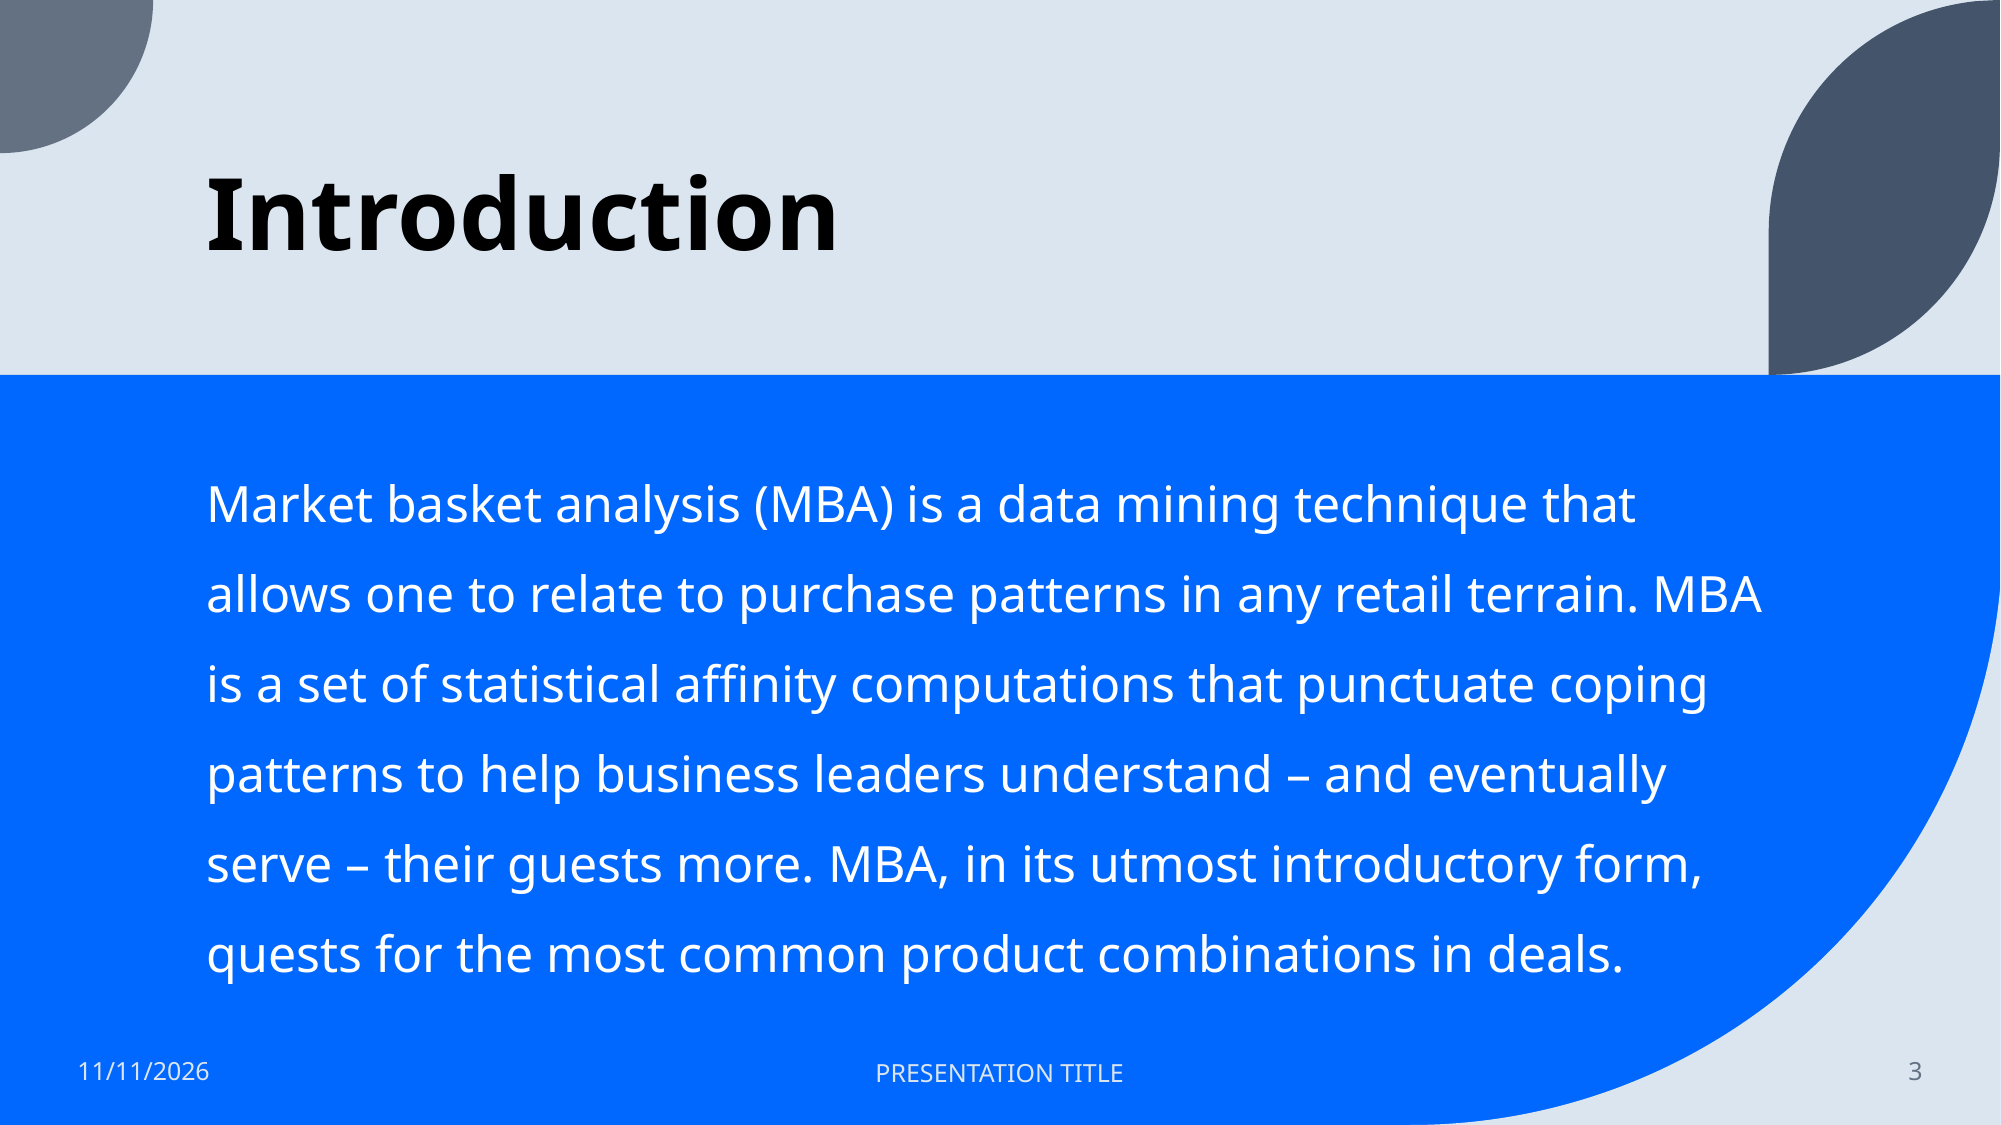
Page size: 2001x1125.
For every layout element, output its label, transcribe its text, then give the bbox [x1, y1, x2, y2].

slide_number 3 [1674, 1042, 1938, 1103]
title Introduction [191, 62, 1796, 280]
list Market basket analysis (MBA) is a data mining technique that allows one to relate to purchase patterns in any retail terrain. MBA is a set of statistical affinity computations that punctuate coping patterns to help business leaders understand – and eventually serve – their guests more. MBA, in its utmost introductory form, quests for the most common product combinations in deals. [191, 435, 1796, 999]
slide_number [62, 1042, 513, 1103]
footer PRESENTATION TITLE [662, 1042, 1338, 1103]
